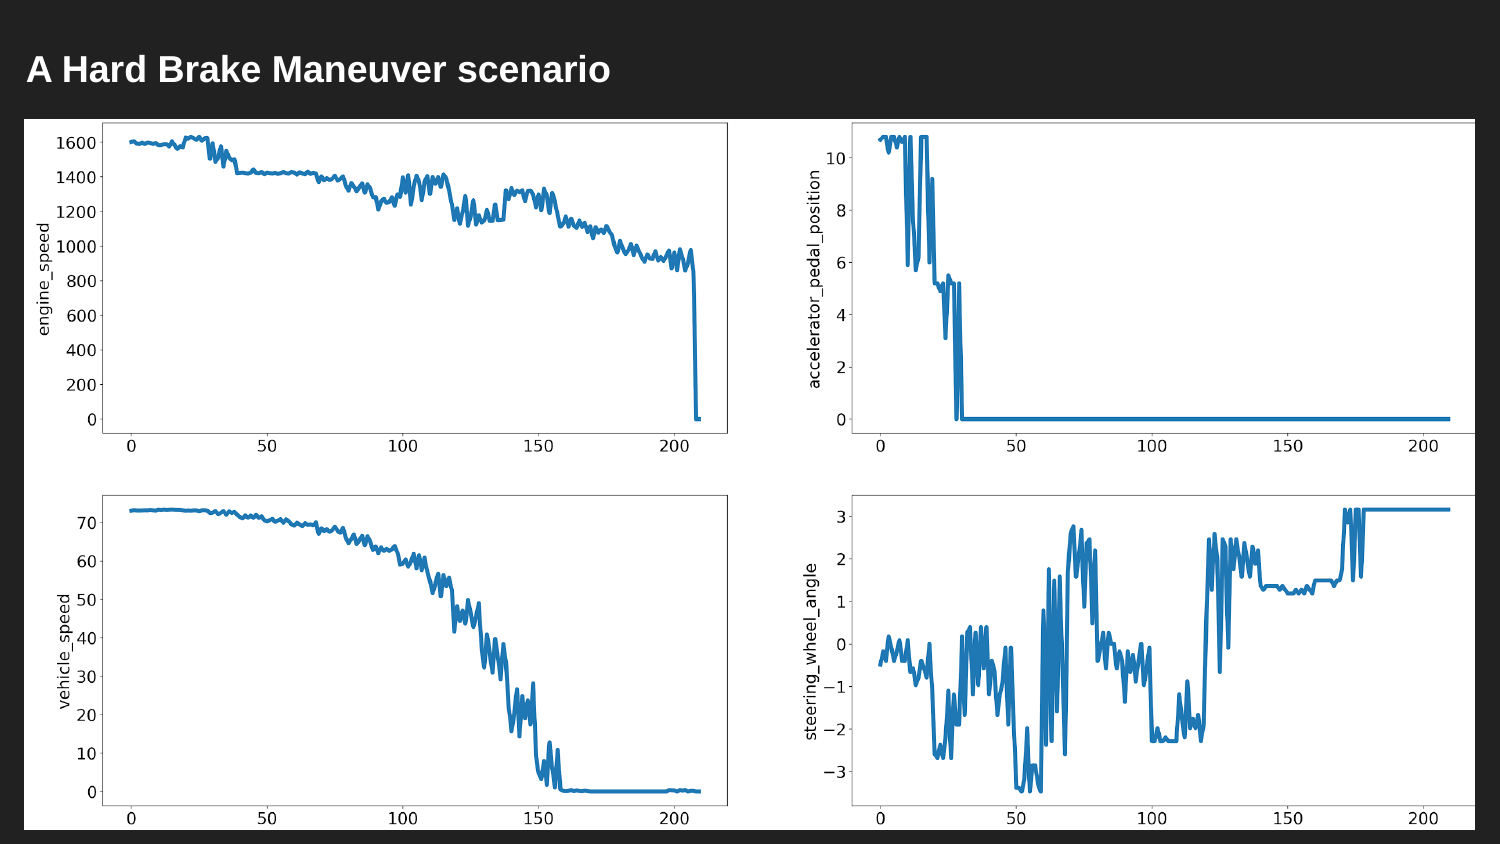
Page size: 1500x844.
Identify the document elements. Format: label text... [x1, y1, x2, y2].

text_box A Hard Brake Maneuver scenario [10, 30, 1129, 102]
picture [24, 119, 1476, 831]
